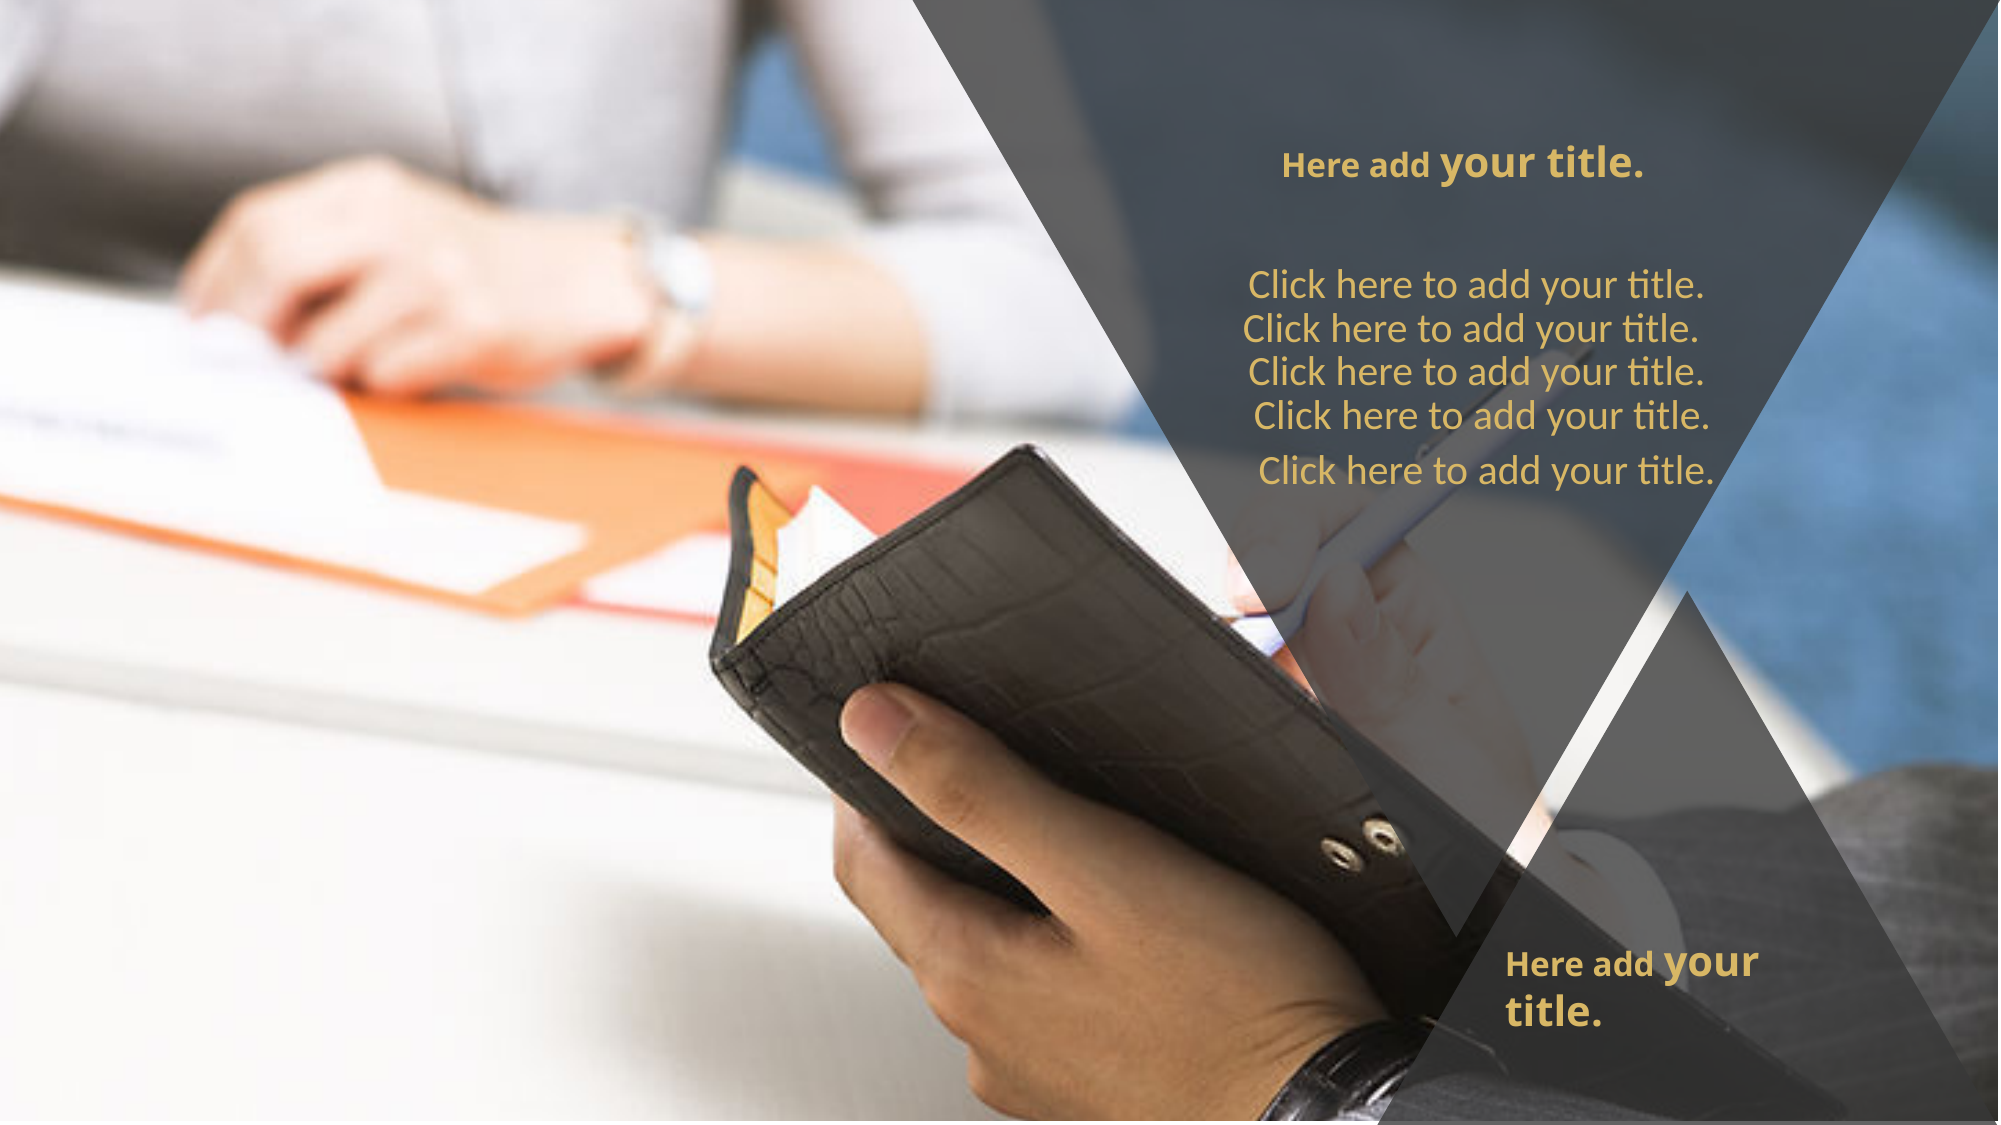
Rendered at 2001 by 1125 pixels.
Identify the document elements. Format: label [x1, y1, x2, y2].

picture [0, 0, 2000, 1121]
text_box [1376, 1121, 1999, 1125]
